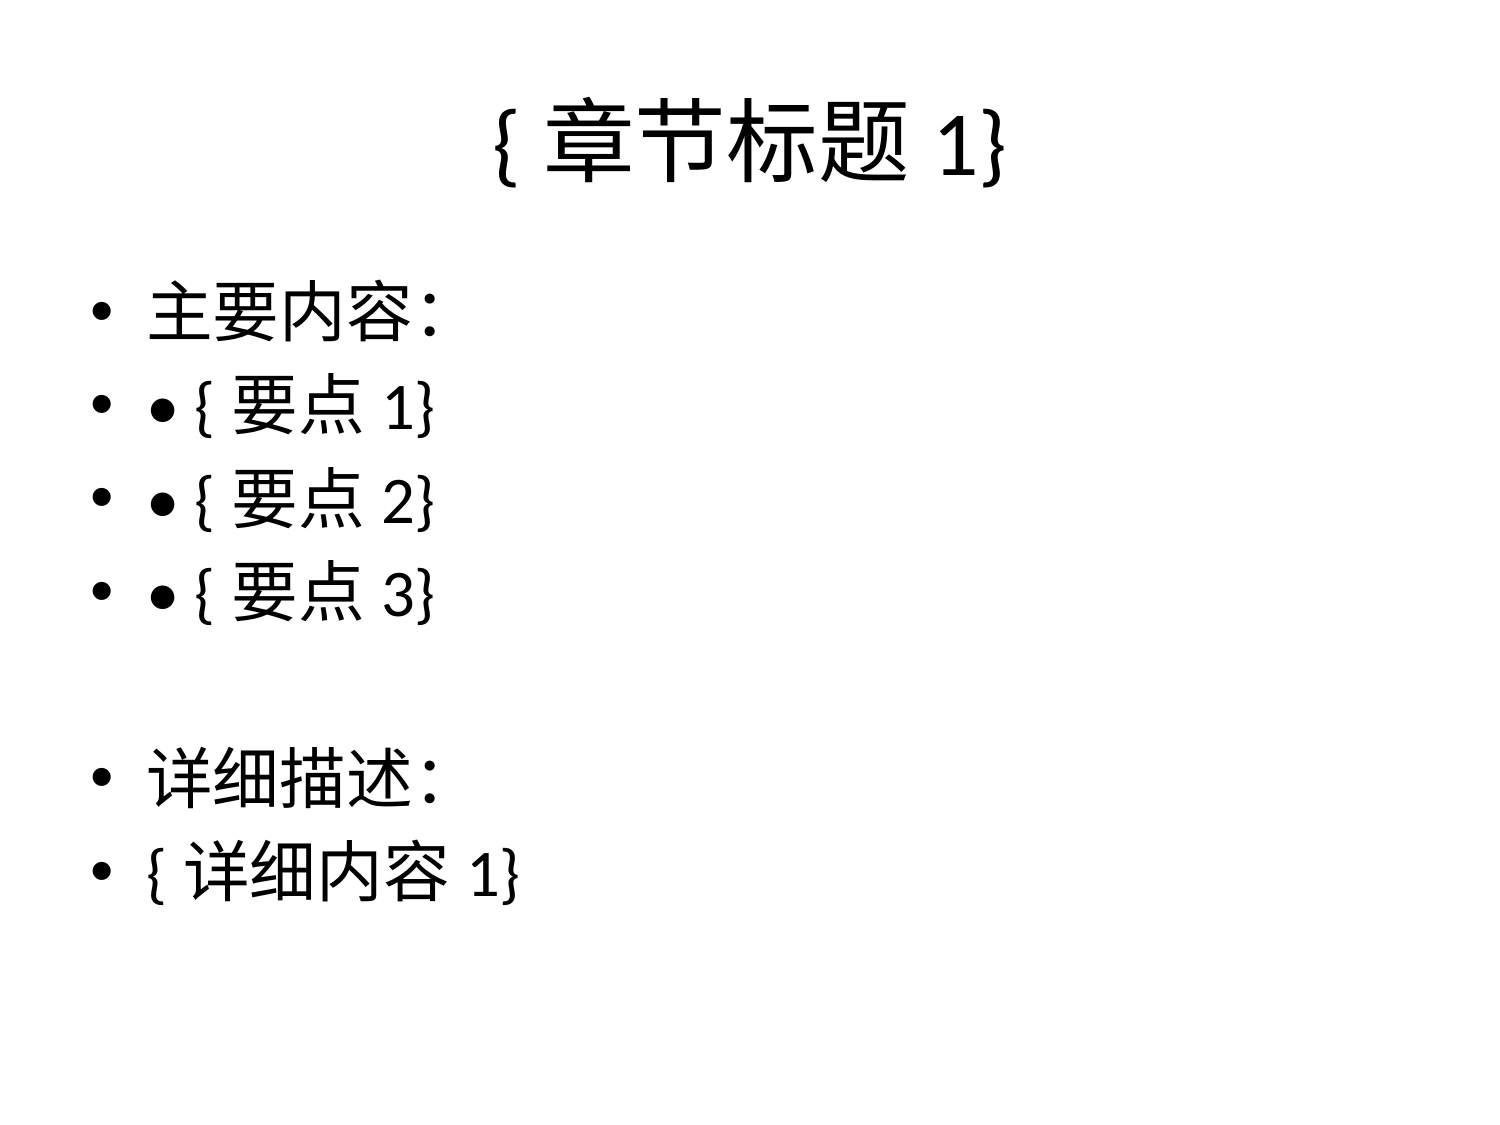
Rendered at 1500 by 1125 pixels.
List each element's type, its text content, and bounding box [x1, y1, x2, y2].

list 主要内容： • {要点1} • {要点2} • {要点3} 详细描述： {详细内容1} [75, 262, 1425, 1005]
title {章节标题1} [75, 45, 1425, 233]
